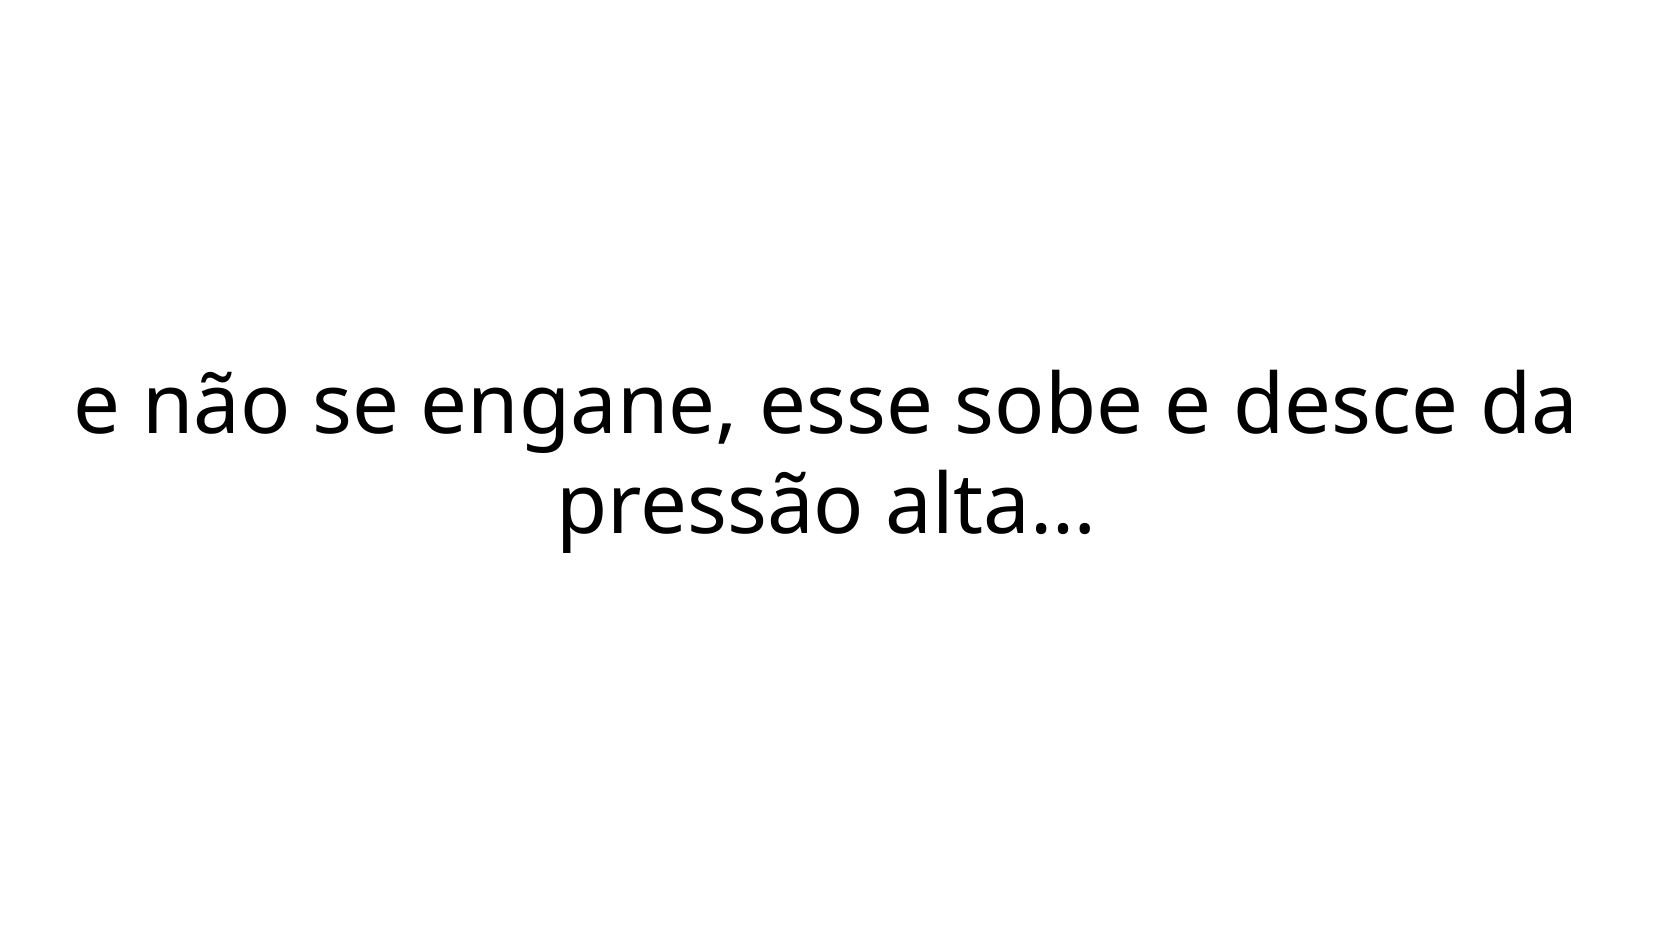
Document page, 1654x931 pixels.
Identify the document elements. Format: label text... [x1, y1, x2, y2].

text_box e não se engane, esse sobe e desce da pressão alta… [46, 342, 1607, 558]
